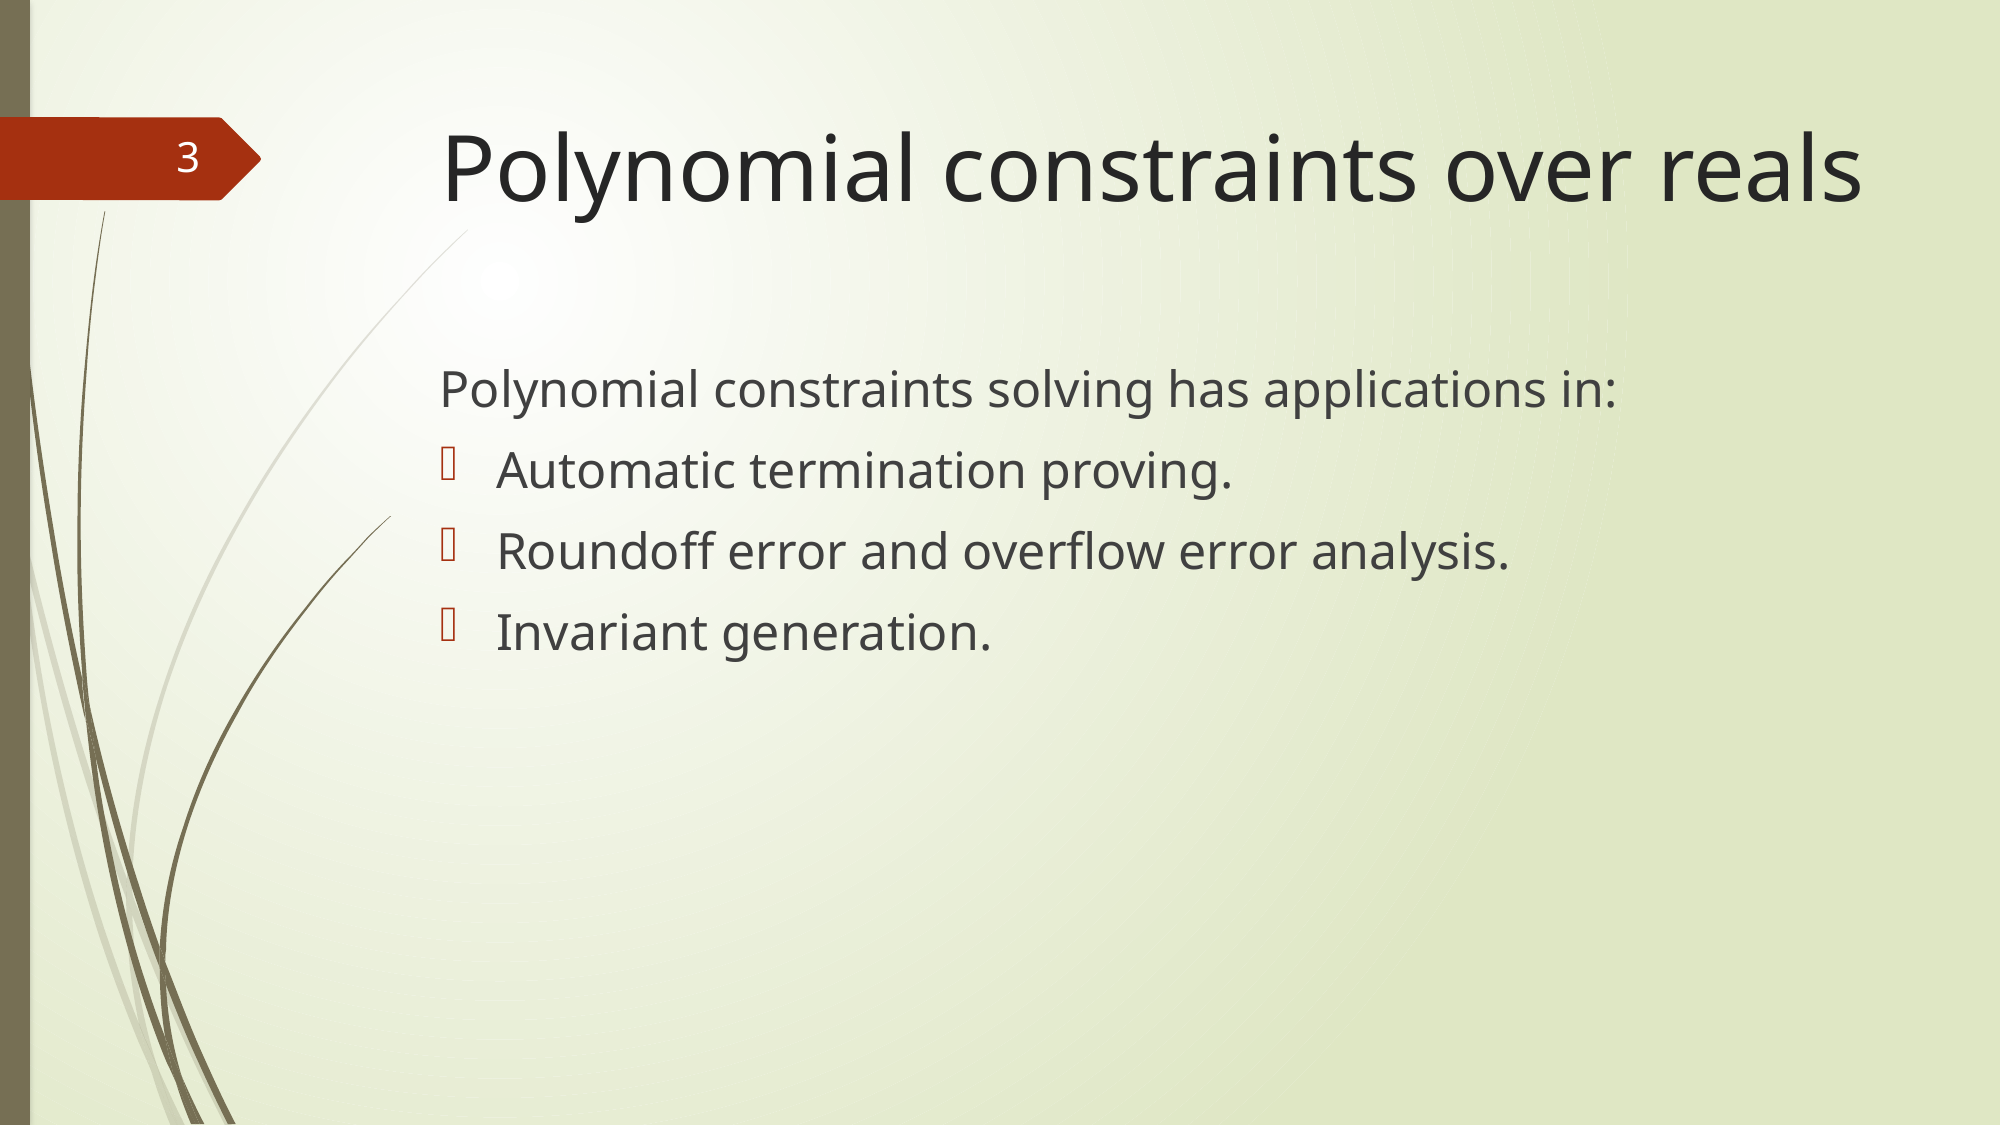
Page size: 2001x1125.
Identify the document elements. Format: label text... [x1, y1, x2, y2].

title Polynomial constraints over reals [425, 102, 1888, 313]
slide_number 3 [87, 129, 216, 190]
list Polynomial constraints solving has applications in: Automatic termination proving. Roundoff error and overflow error analysis. Invariant generation. [424, 350, 1888, 970]
